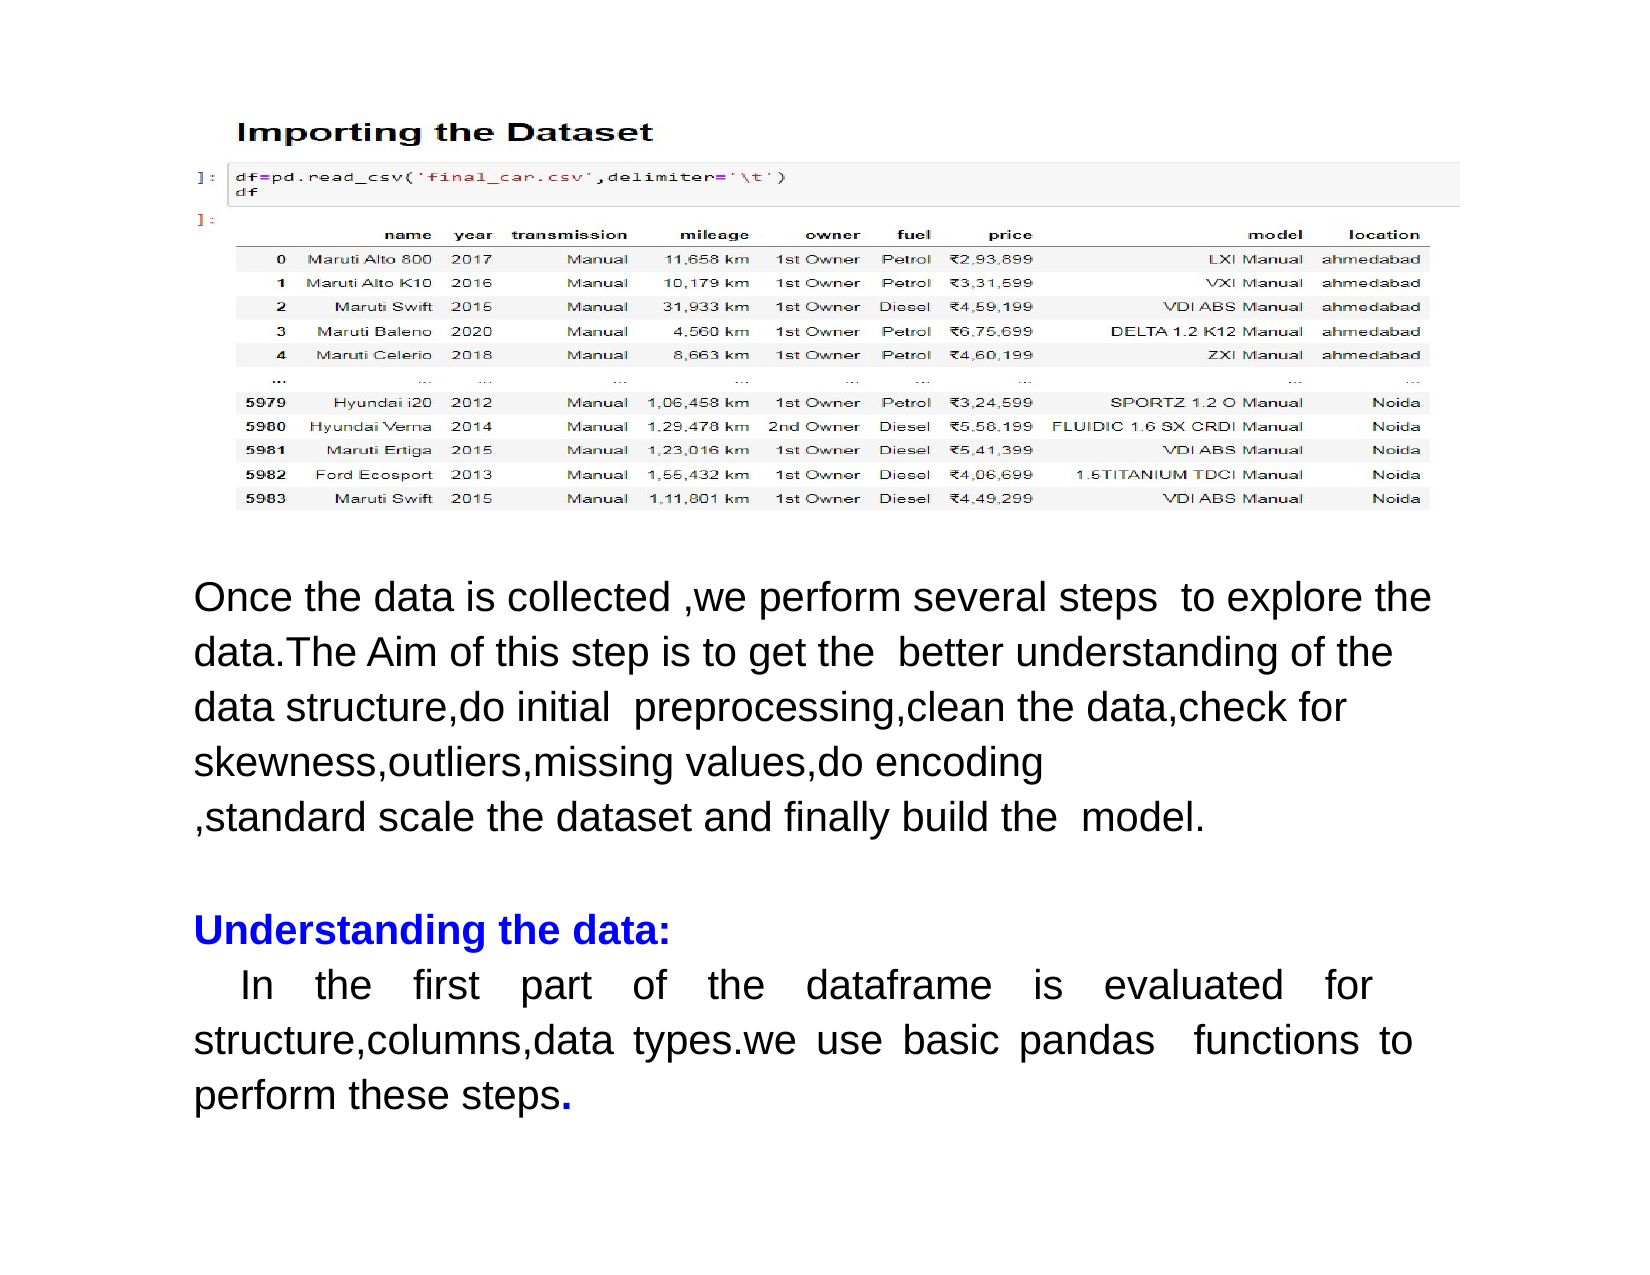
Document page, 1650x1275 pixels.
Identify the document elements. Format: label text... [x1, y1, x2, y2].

picture [197, 123, 1461, 510]
text_box Once the data is collected ,we perform several steps to explore the data.The Aim of this step is to get the better understanding of the data structure,do initial preprocessing,clean the data,check for skewness,outliers,missing values,do encoding ,standard scale the dataset and finally build the model. Understanding the data: In the first part of the dataframe is evaluated for structure,columns,data types.we use basic pandas functions to perform these steps. [191, 562, 1450, 1118]
